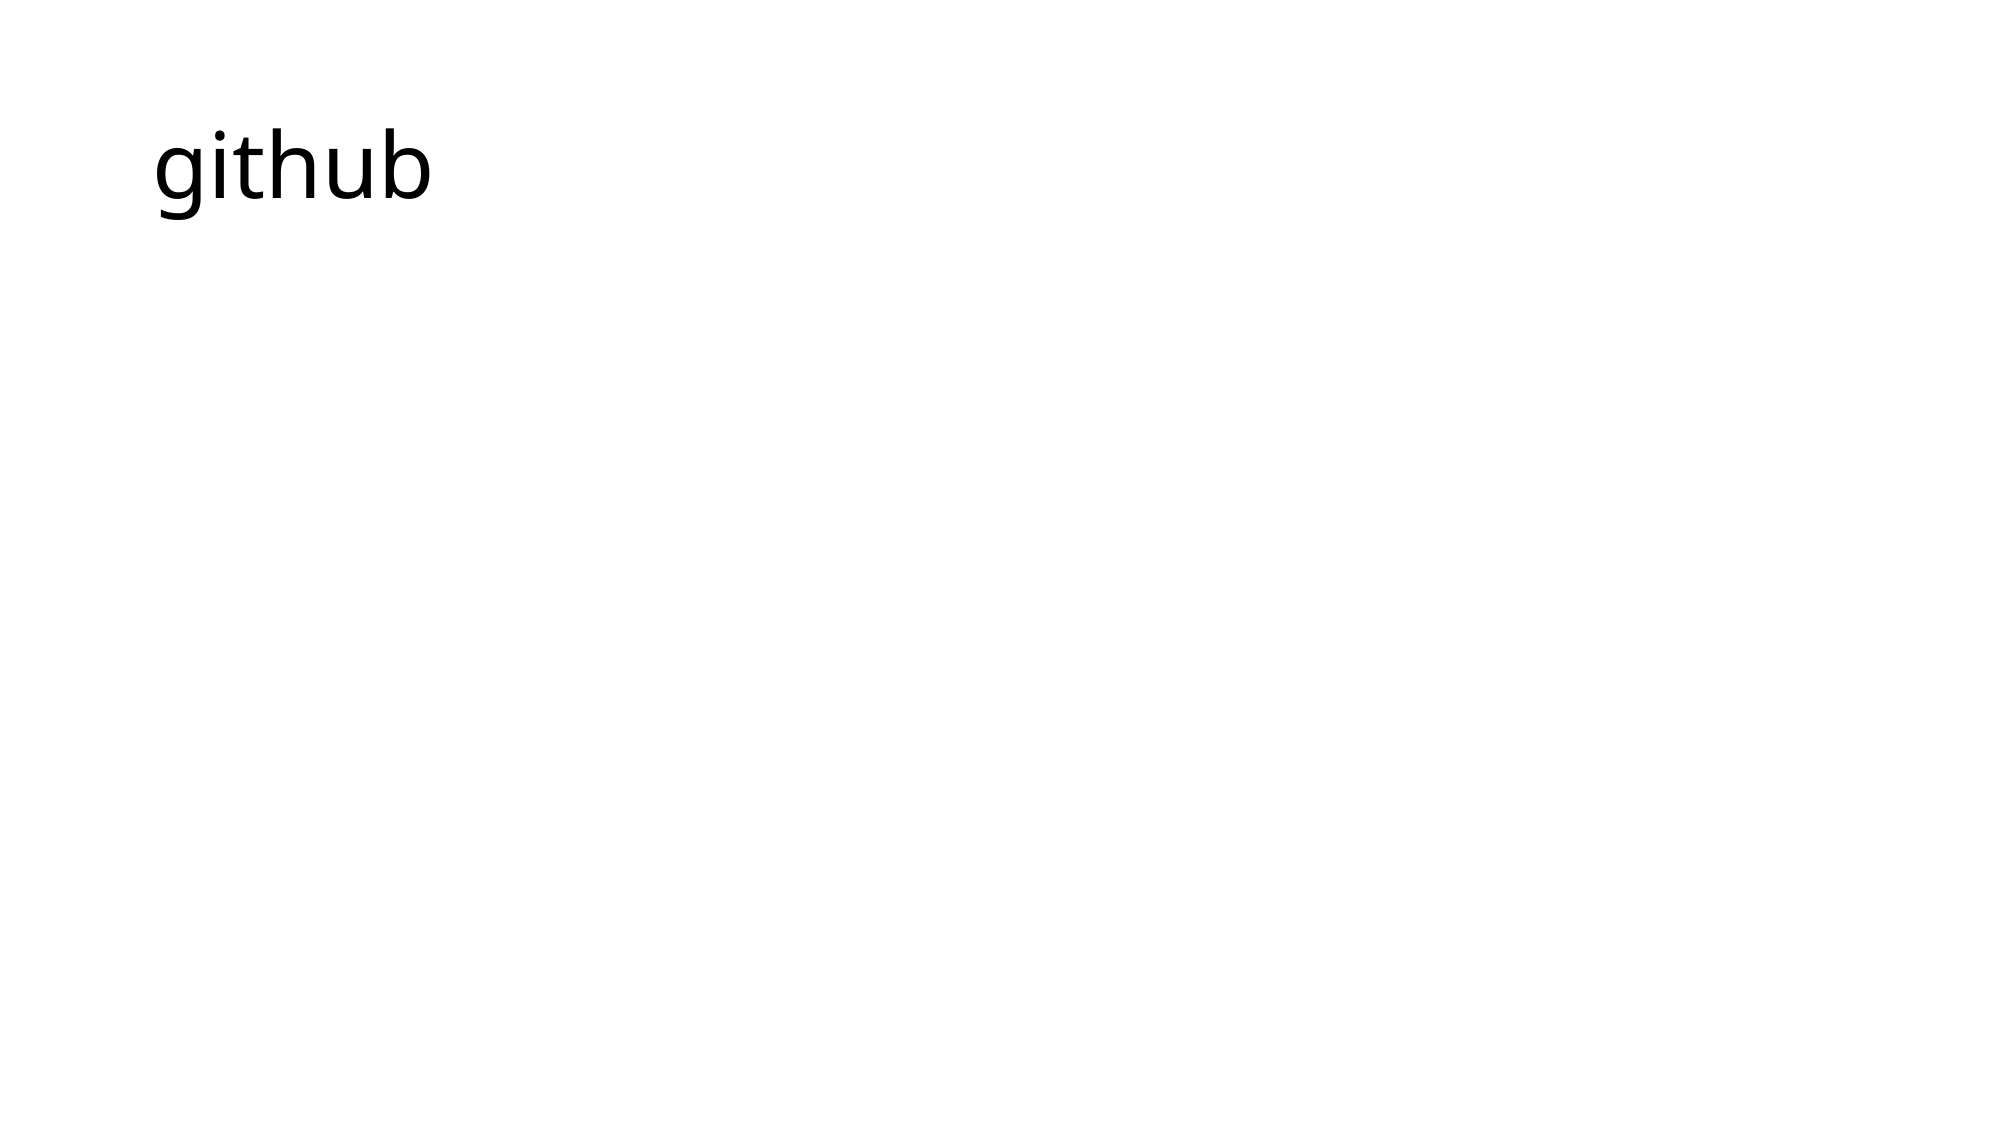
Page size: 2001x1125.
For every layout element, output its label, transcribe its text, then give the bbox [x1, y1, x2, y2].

title github [137, 59, 1863, 278]
